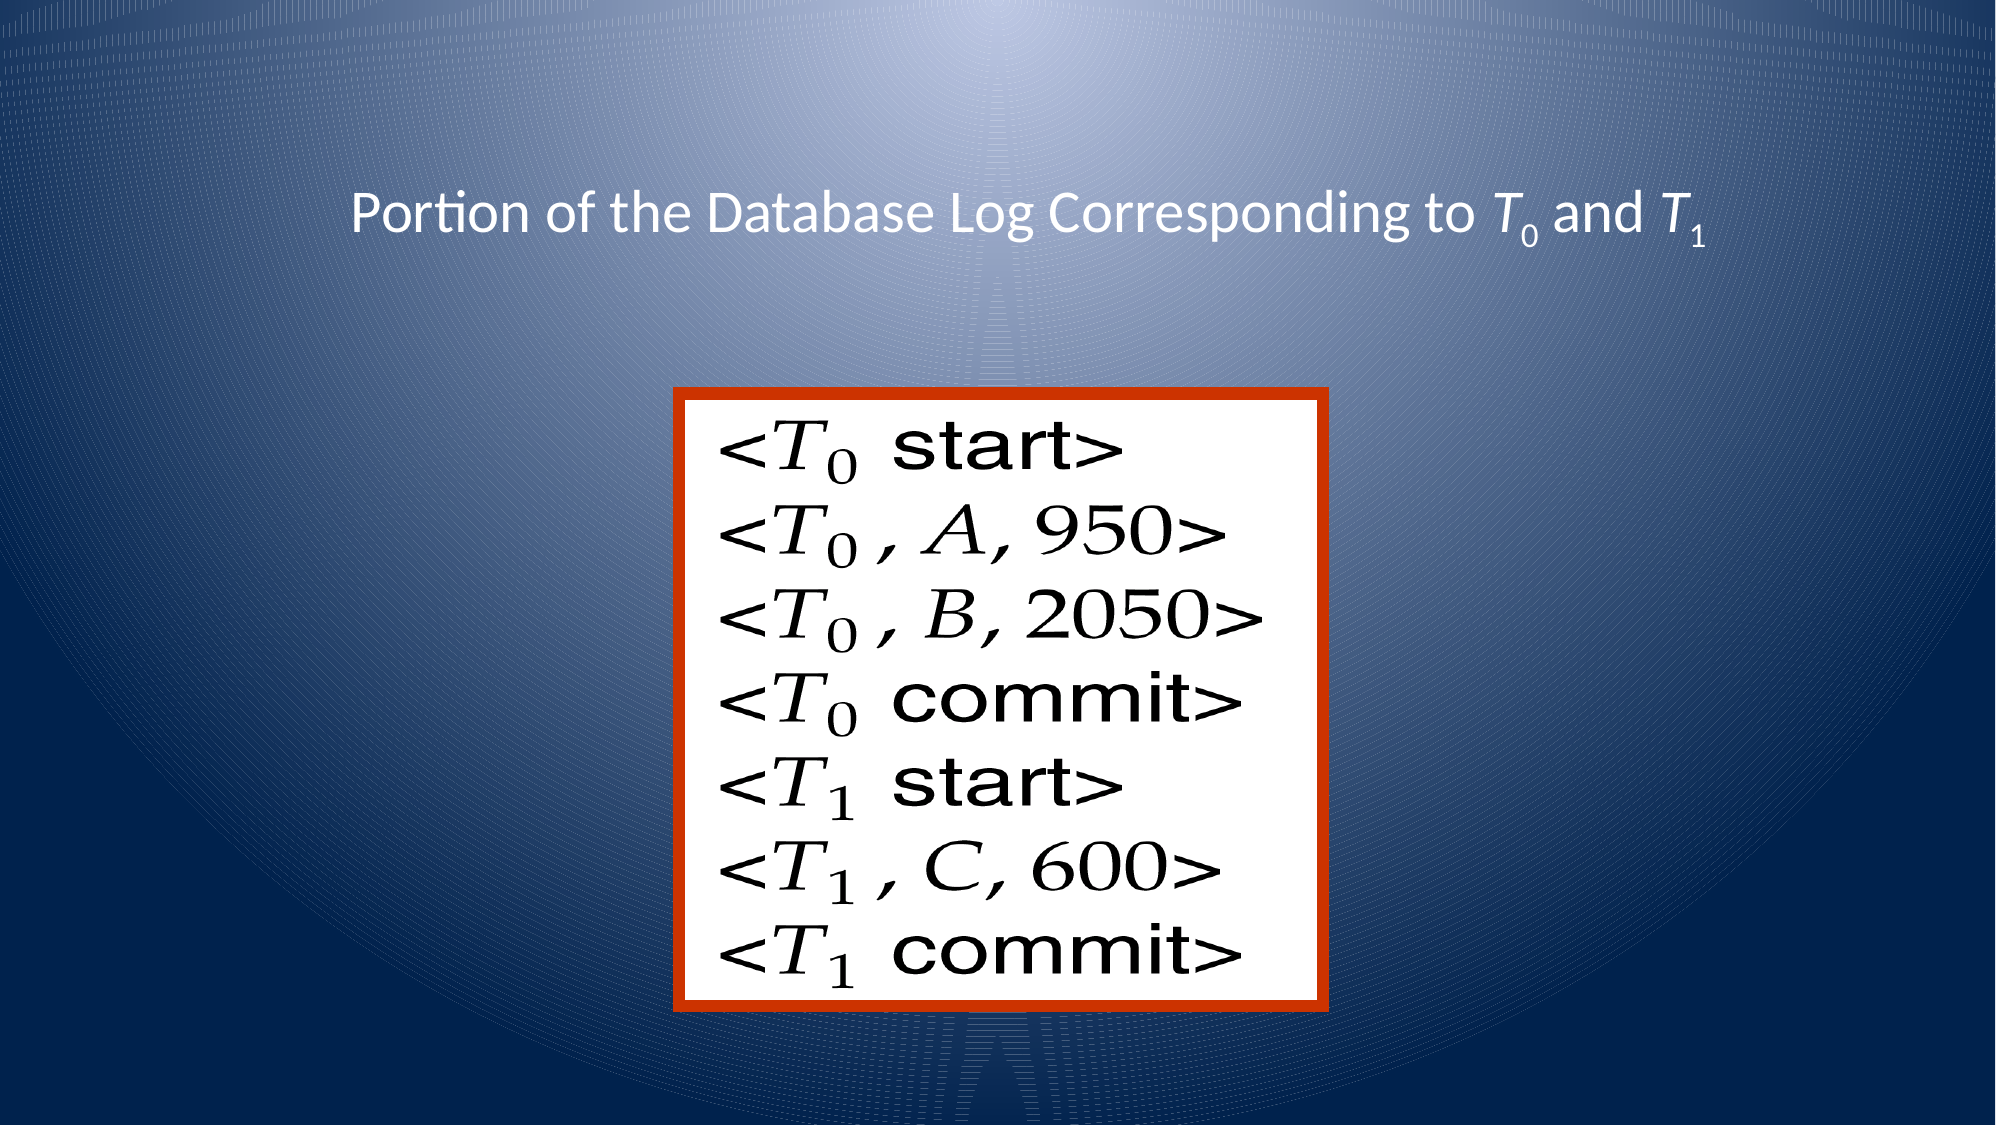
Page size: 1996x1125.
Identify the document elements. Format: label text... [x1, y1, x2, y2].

picture [684, 399, 1317, 1001]
title Portion of the Database Log Corresponding to T0 and T1 [147, 162, 1910, 263]
